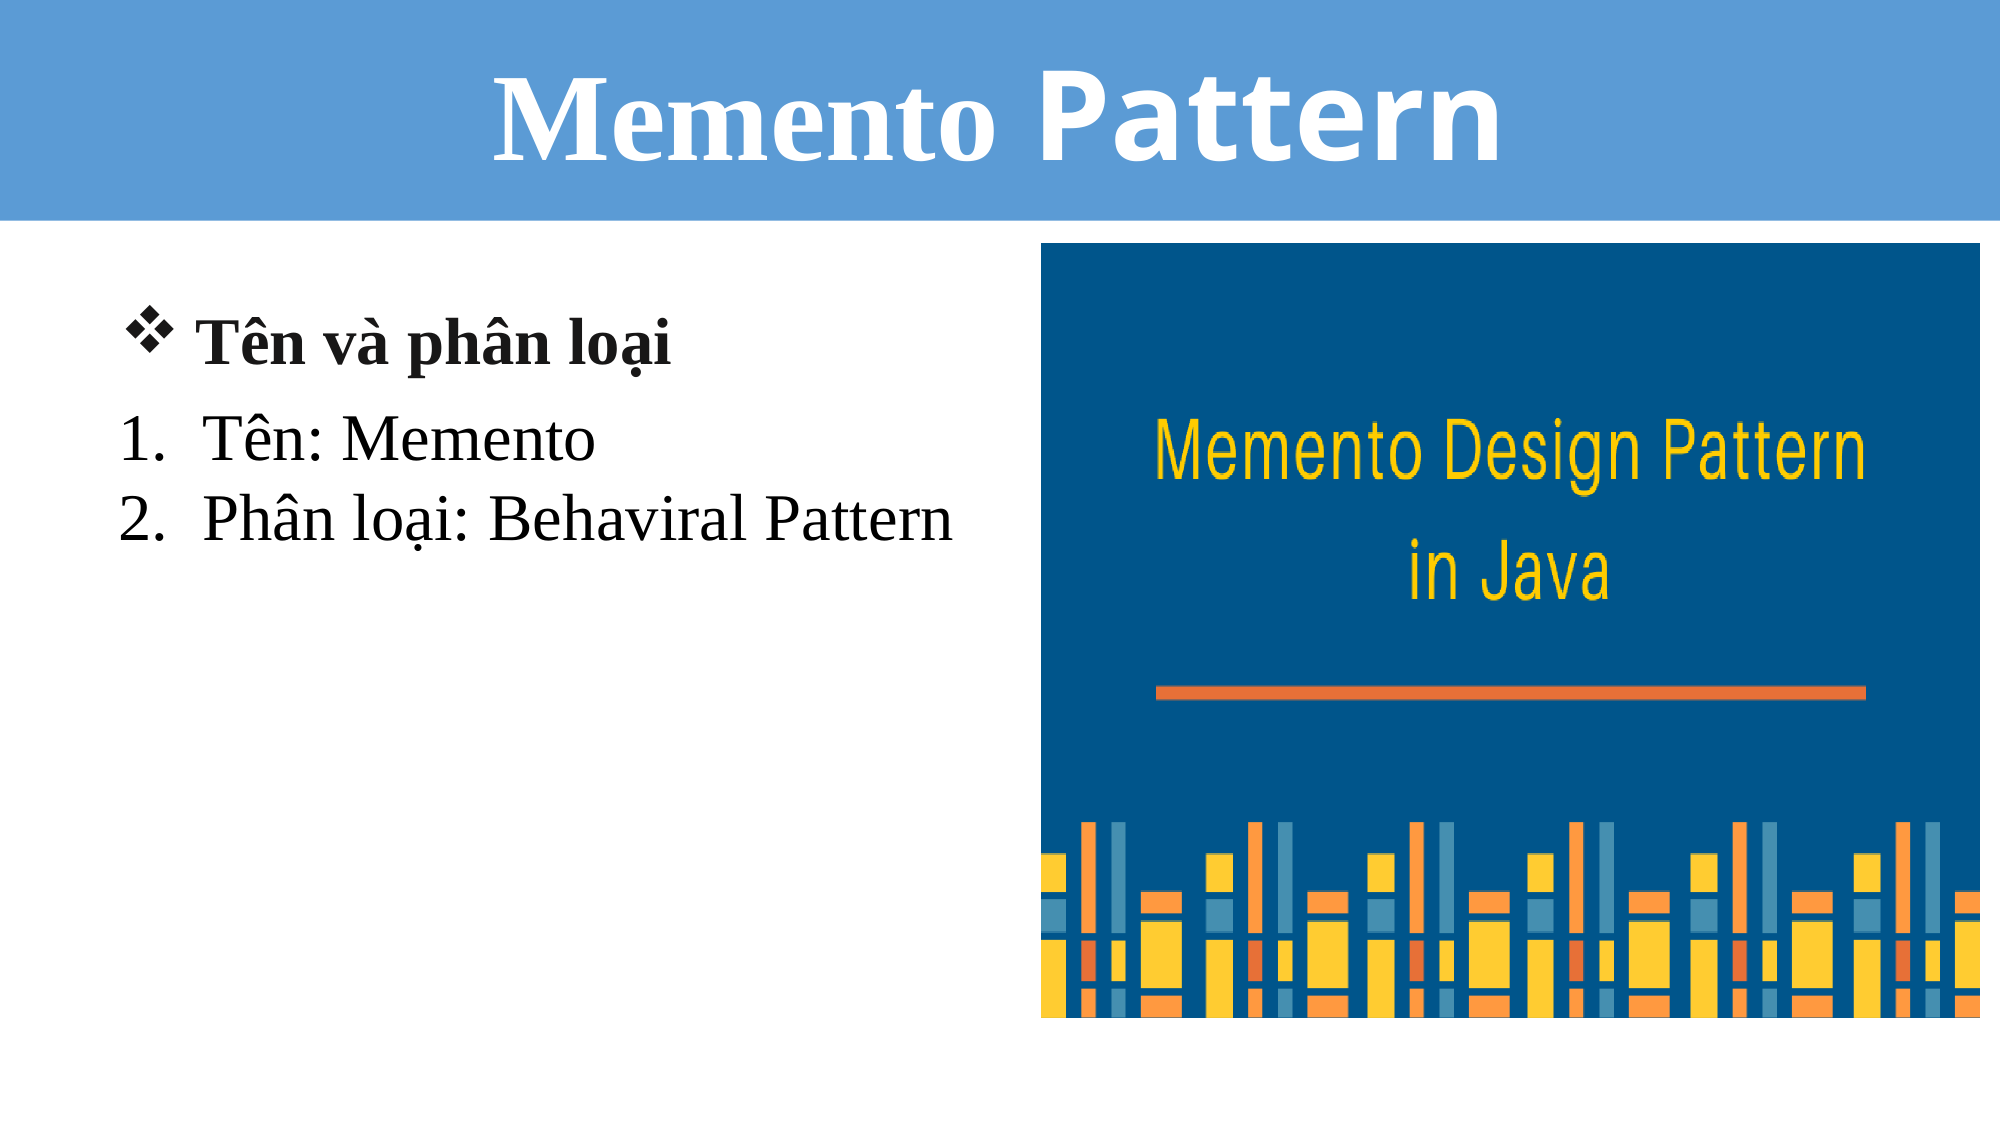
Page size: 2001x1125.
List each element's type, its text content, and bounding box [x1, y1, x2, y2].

text_box Memento Pattern [0, 0, 2000, 222]
text_box Tên: Memento Phân loại: Behaviral Pattern [103, 386, 1041, 642]
text_box Tên và phân loại [105, 250, 688, 385]
picture [1041, 243, 1980, 1018]
